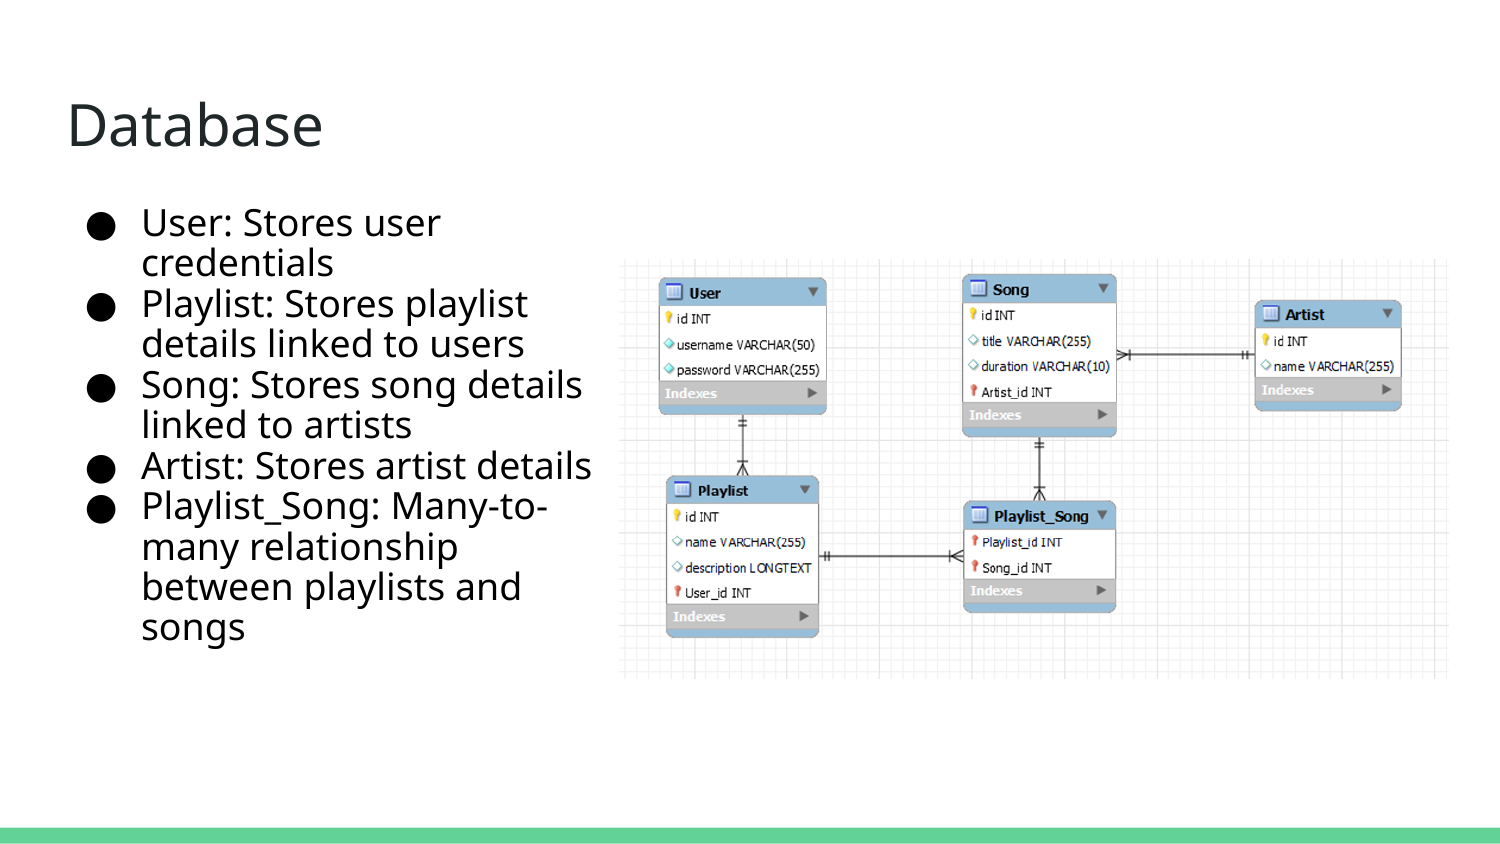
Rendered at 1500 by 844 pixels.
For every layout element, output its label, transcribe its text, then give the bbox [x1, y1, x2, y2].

title Database [51, 72, 1449, 167]
picture [618, 259, 1450, 679]
list User: Stores user credentials Playlist: Stores playlist details linked to users Song: Stores song details linked to artists Artist: Stores artist details Playlist_Song: Many-to-many relationship between playlists and songs [51, 189, 620, 750]
